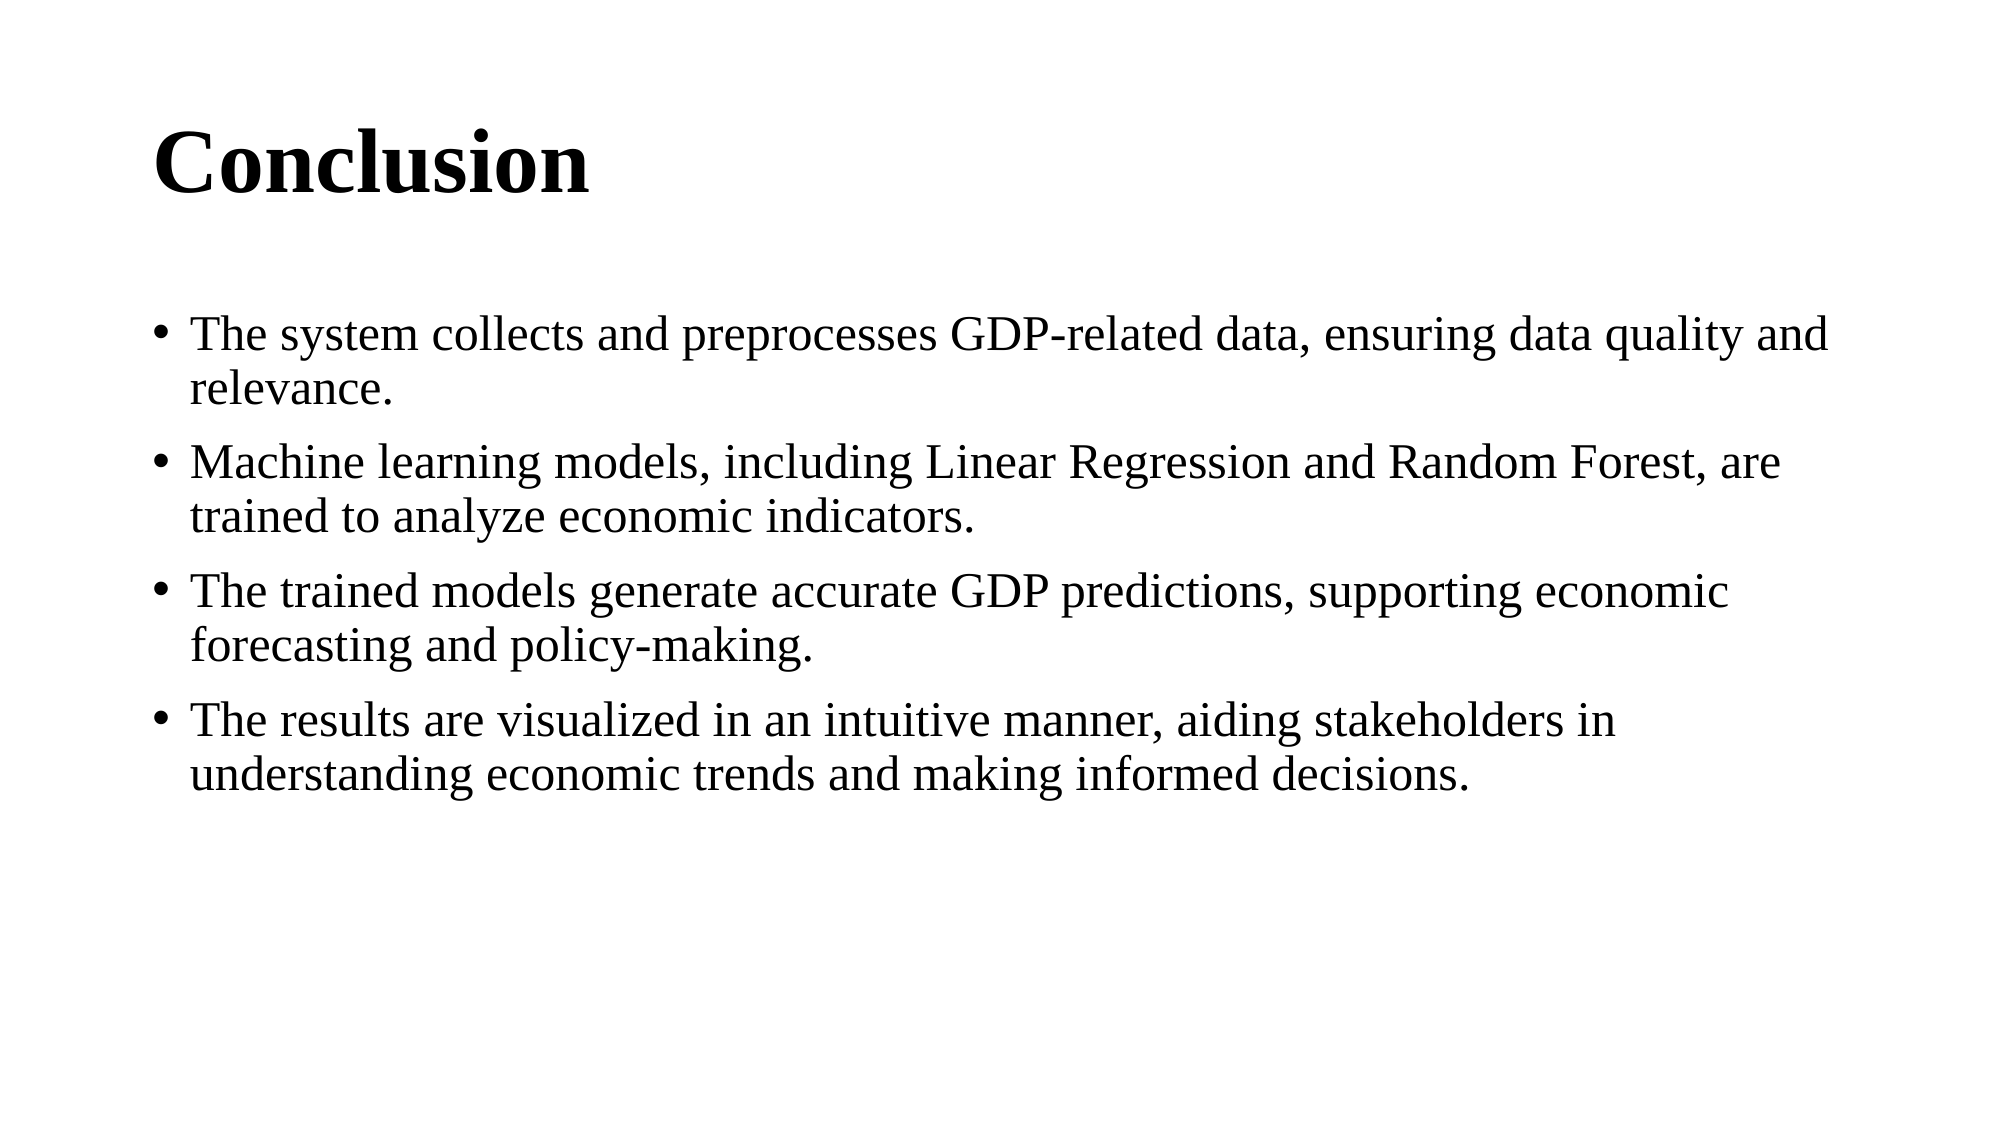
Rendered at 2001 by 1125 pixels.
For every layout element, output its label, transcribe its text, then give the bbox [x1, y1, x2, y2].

title Conclusion [137, 53, 1863, 272]
list The system collects and preprocesses GDP-related data, ensuring data quality and relevance. Machine learning models, including Linear Regression and Random Forest, are trained to analyze economic indicators. The trained models generate accurate GDP predictions, supporting economic forecasting and policy-making. The results are visualized in an intuitive manner, aiding stakeholders in understanding economic trends and making informed decisions. [137, 299, 1863, 1014]
